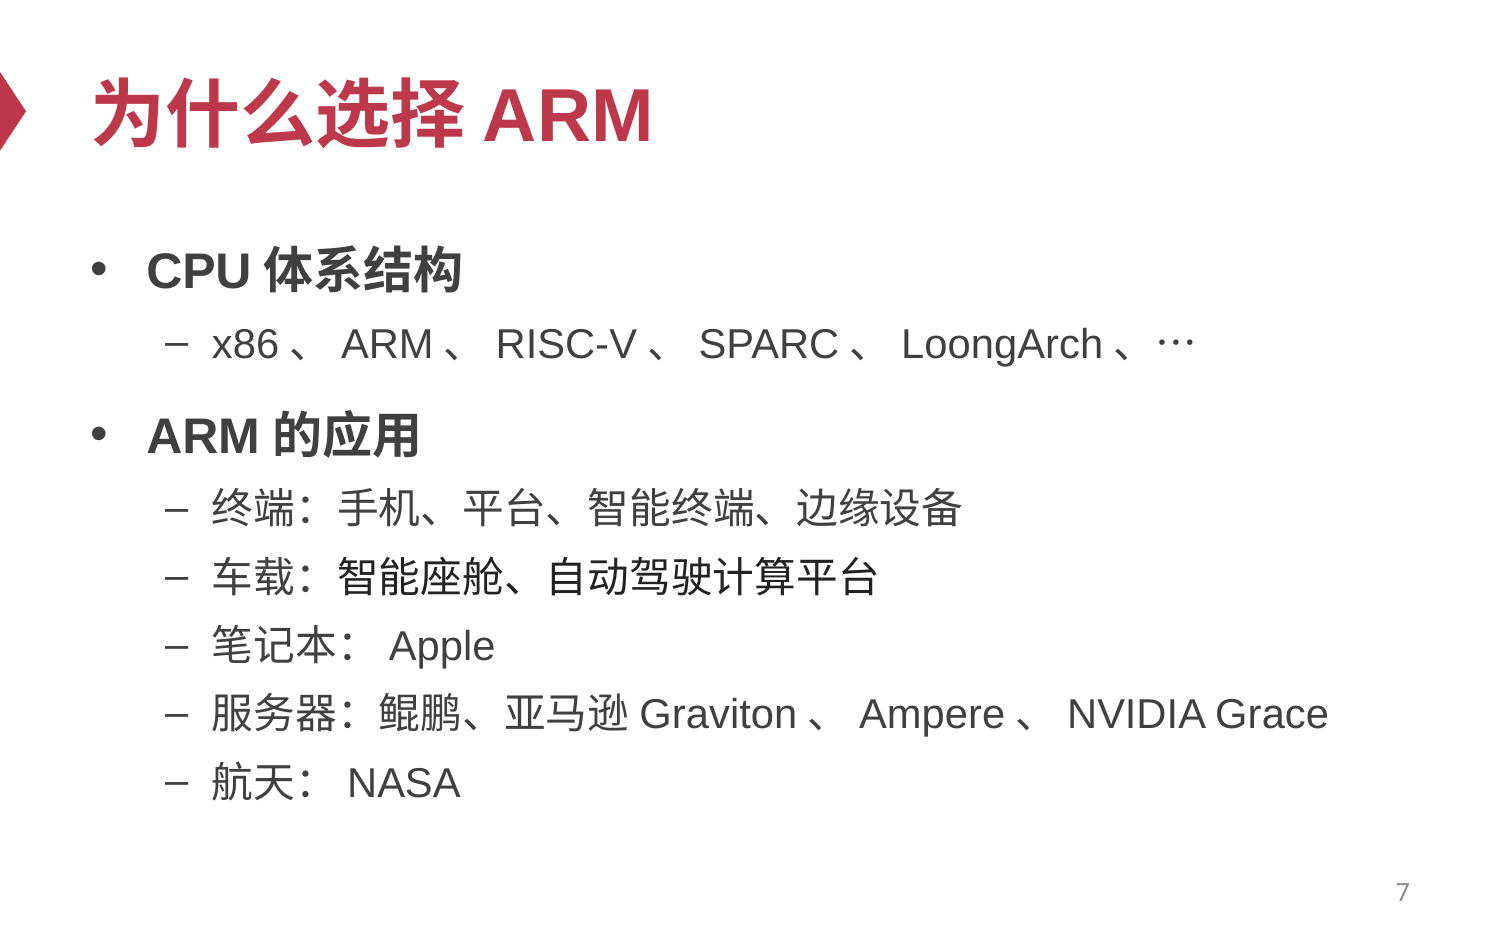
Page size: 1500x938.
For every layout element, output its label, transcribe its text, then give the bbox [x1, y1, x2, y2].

list CPU体系结构 x86、ARM、RISC-V、SPARC、LoongArch、… ARM的应用 终端：手机、平台、智能终端、边缘设备 车载：智能座舱、自动驾驶计算平台 笔记本：Apple 服务器：鲲鹏、亚马逊Graviton、Ampere、NVIDIA Grace 航天：NASA [75, 218, 1425, 938]
title 为什么选择ARM [75, 37, 1425, 186]
slide_number 7 [1074, 868, 1425, 919]
